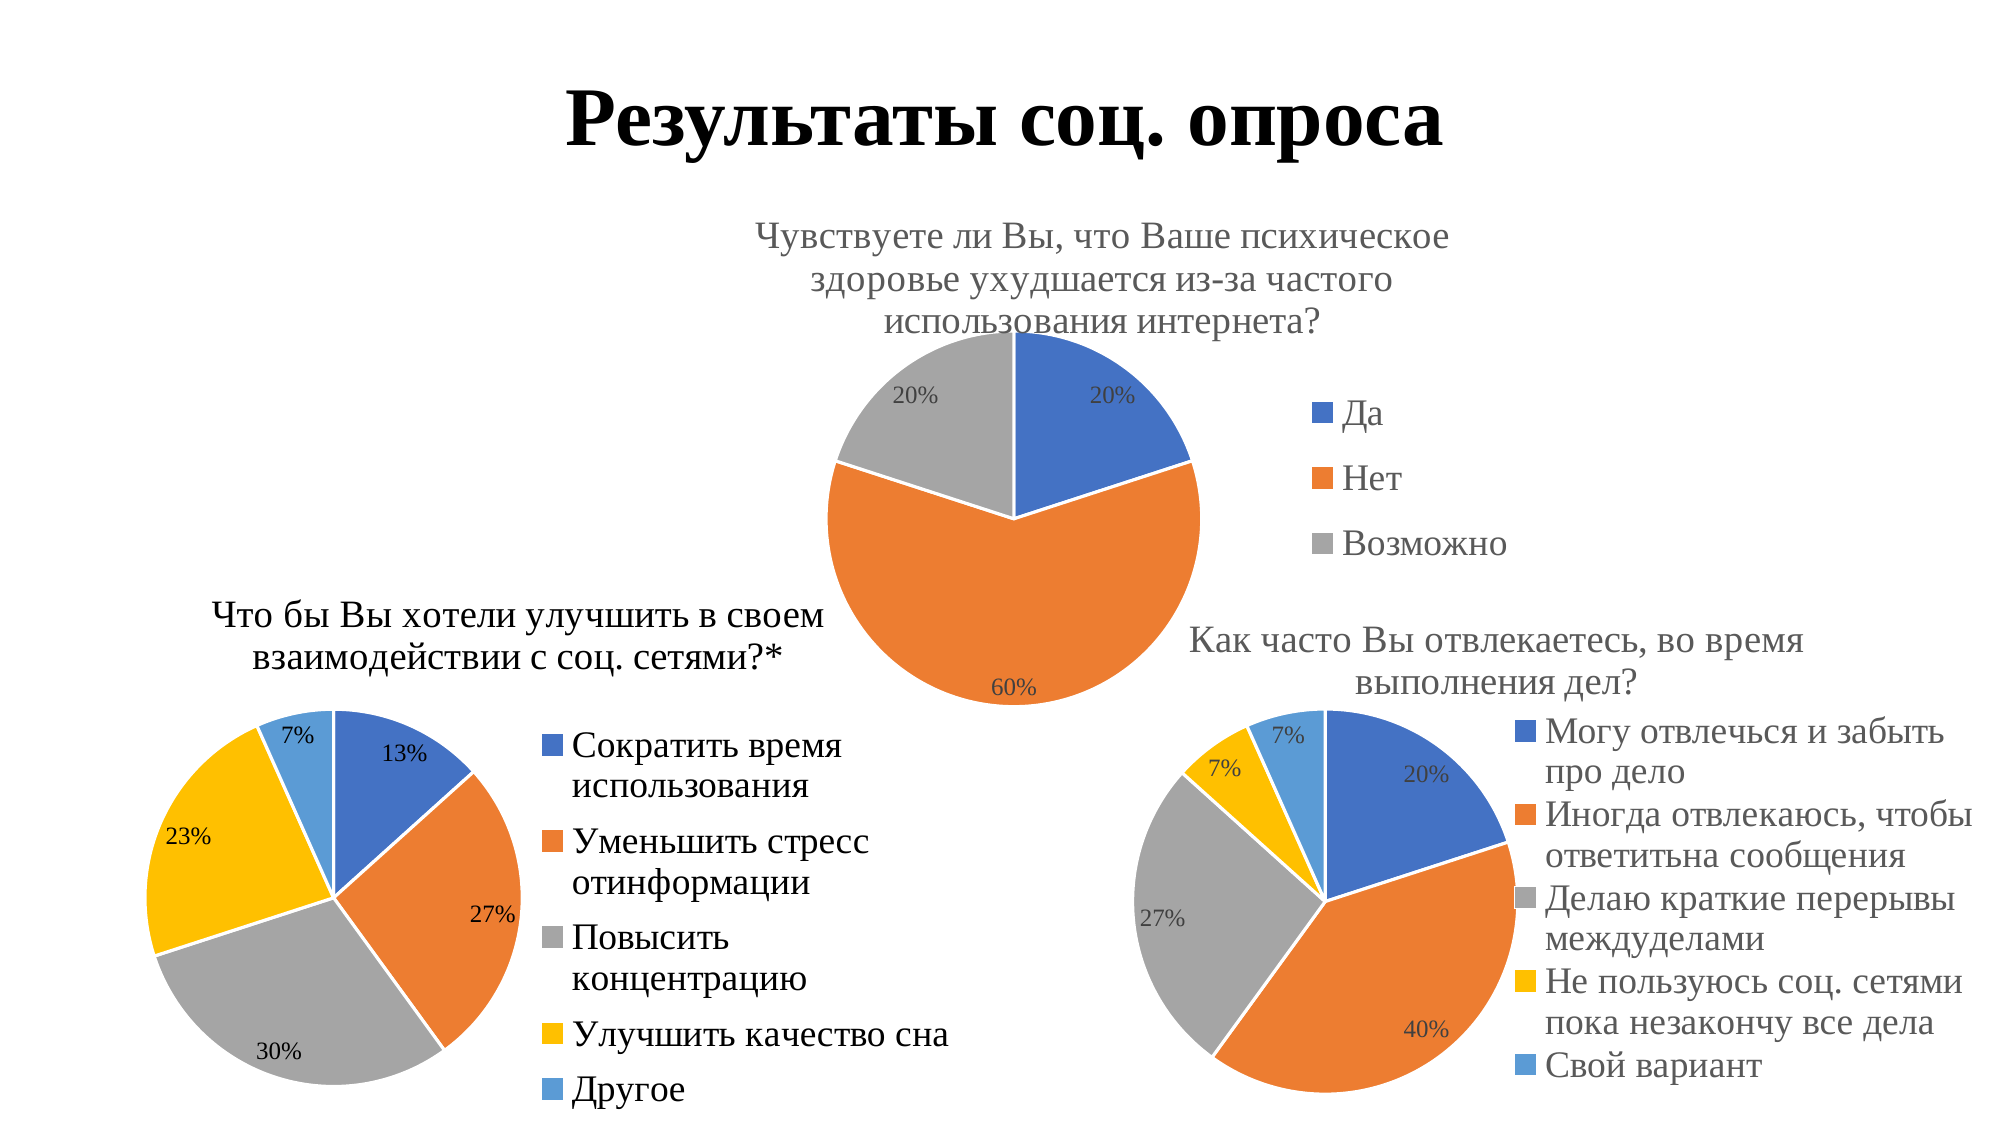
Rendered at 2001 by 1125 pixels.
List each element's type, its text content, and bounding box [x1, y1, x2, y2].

chart [66, 184, 1994, 1125]
text_box Результаты соц. опроса [521, 54, 1490, 170]
